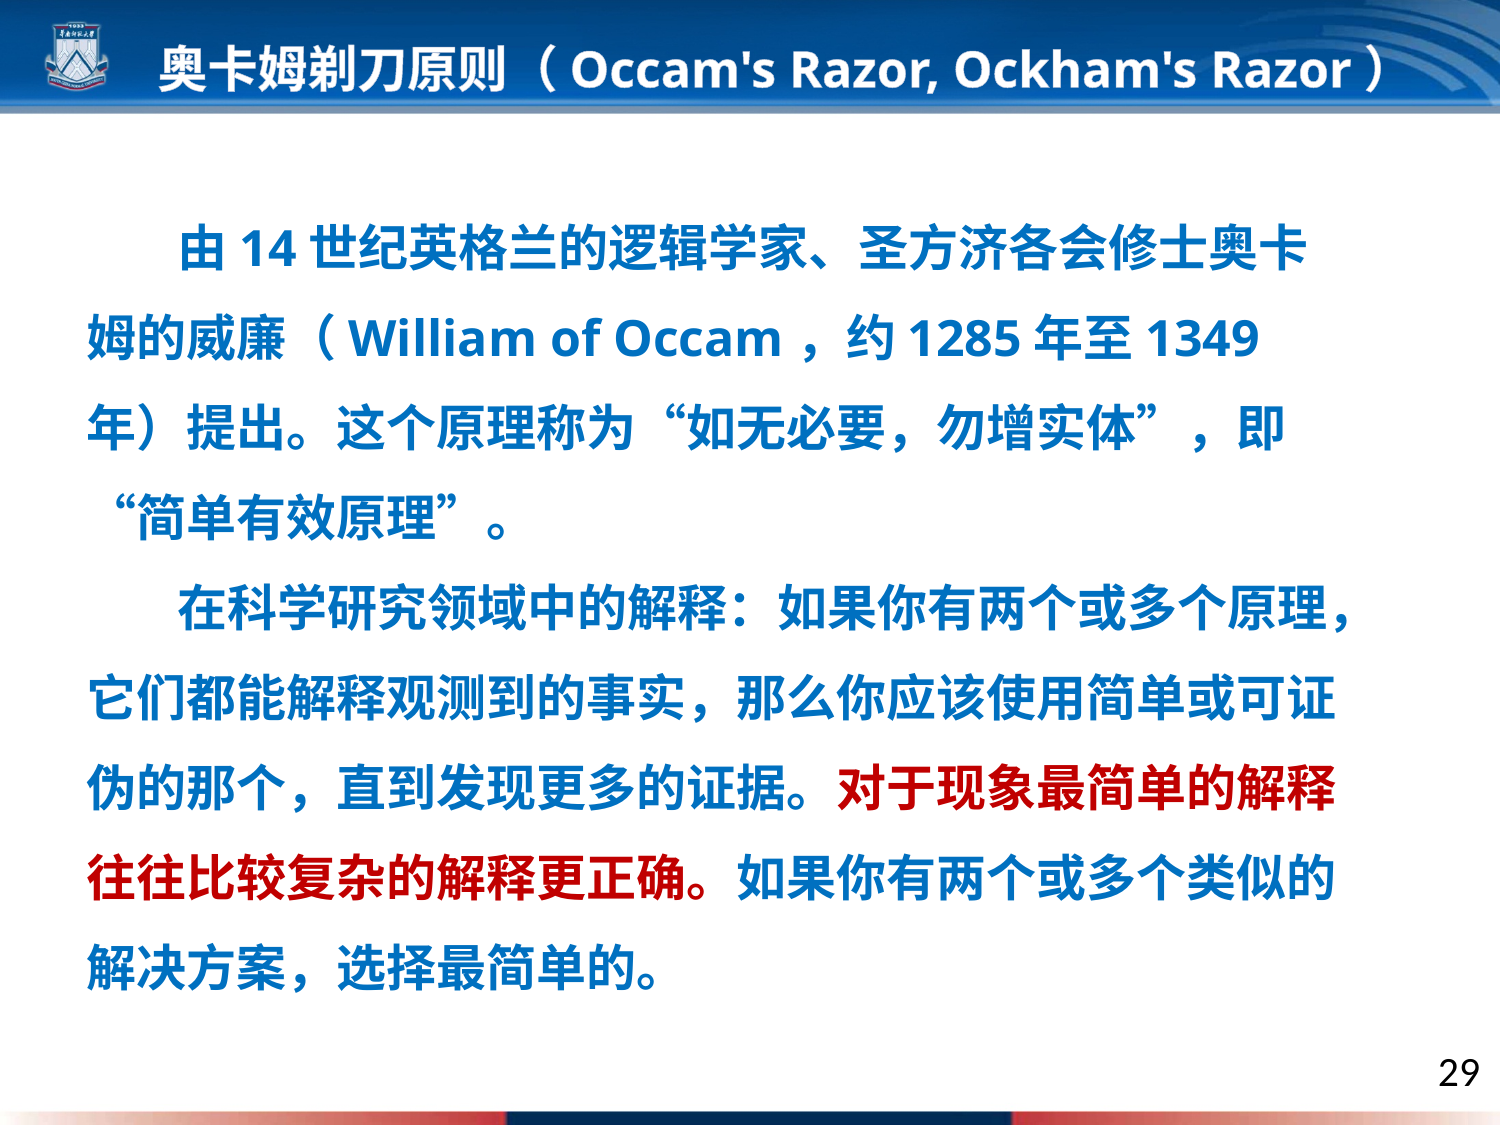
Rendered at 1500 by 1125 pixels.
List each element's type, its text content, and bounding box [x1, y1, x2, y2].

picture [0, 0, 1500, 1125]
text_box 由14世纪英格兰的逻辑学家、圣方济各会修士奥卡姆的威廉（William of Occam，约1285年至1349年）提出。这个原理称为“如无必要，勿增实体”，即“简单有效原理”。 在科学研究领域中的解释：如果你有两个或多个原理，它们都能解释观测到的事实，那么你应该使用简单或可证伪的那个，直到发现更多的证据。对于现象最简单的解释往往比较复杂的解释更正确。如果你有两个或多个类似的解决方案，选择最简单的。 [72, 179, 1368, 1005]
text_box 奥卡姆剃刀原则（Occam's Razor, Ockham's Razor） [137, 0, 1434, 195]
